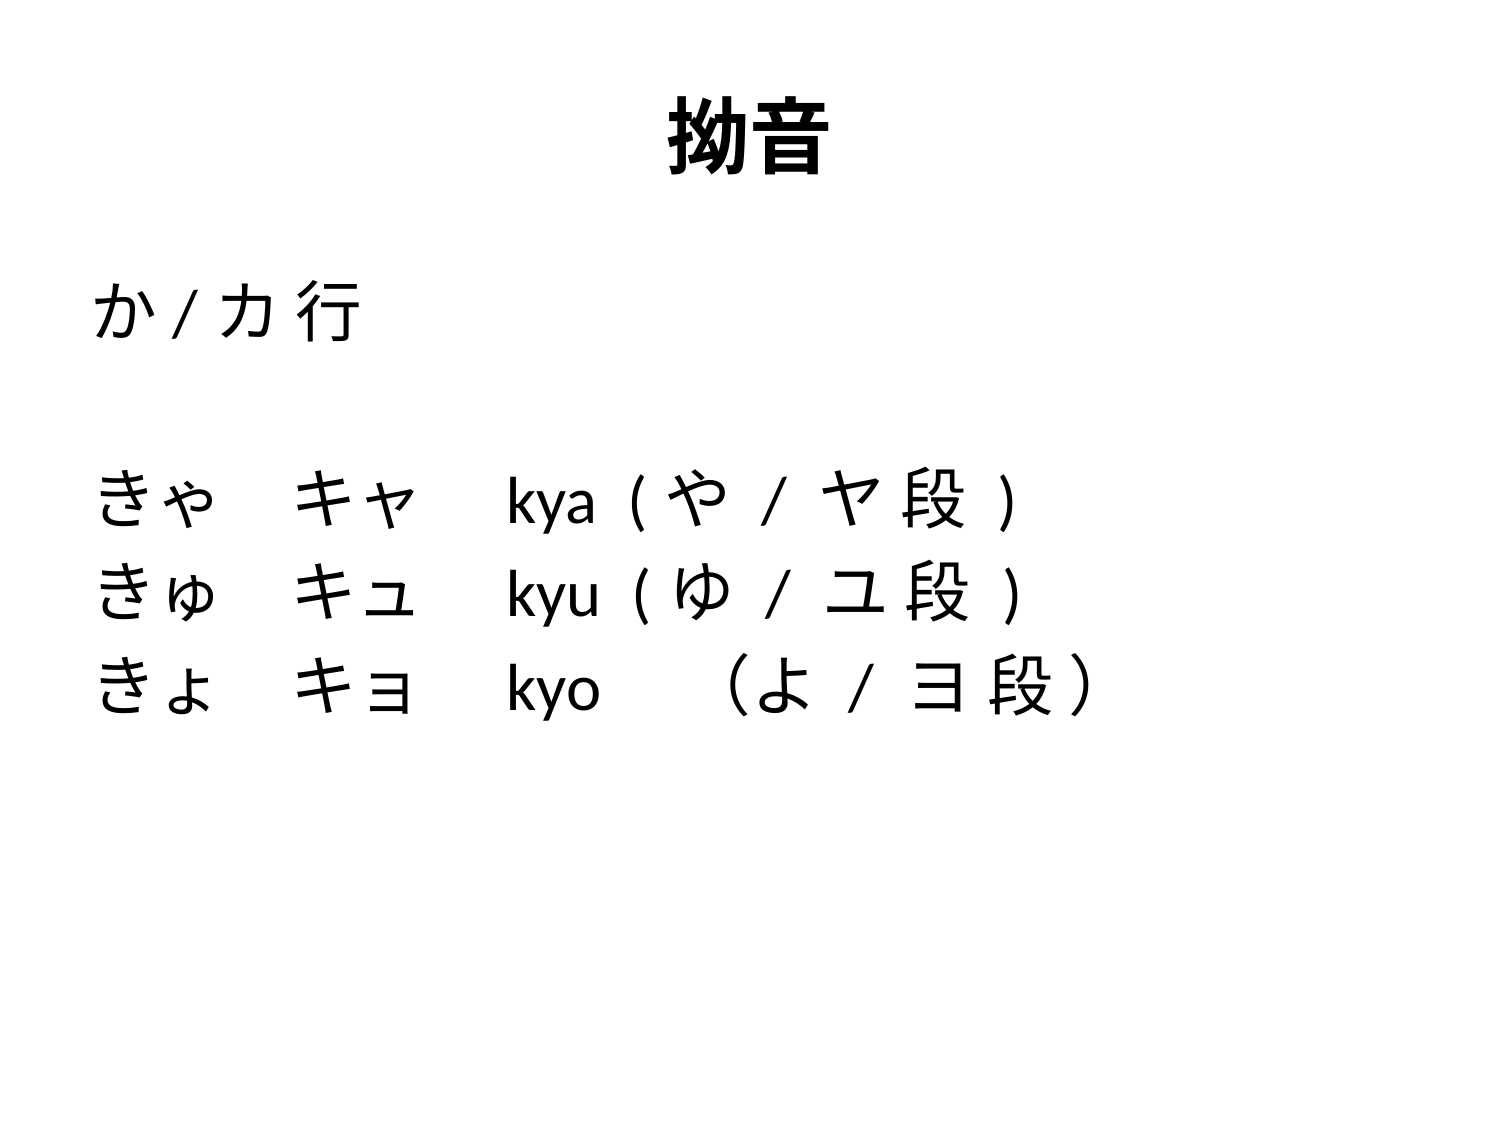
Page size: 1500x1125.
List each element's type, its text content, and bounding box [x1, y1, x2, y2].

title 拗音 [49, 99, 1451, 169]
list か/カ 行 きゃ キャ kya (や / ヤ 段 ) きゅ キュ kyu (ゆ / ユ 段 ) きょ キョ kyo （よ / ヨ 段 ） [75, 262, 1425, 1005]
